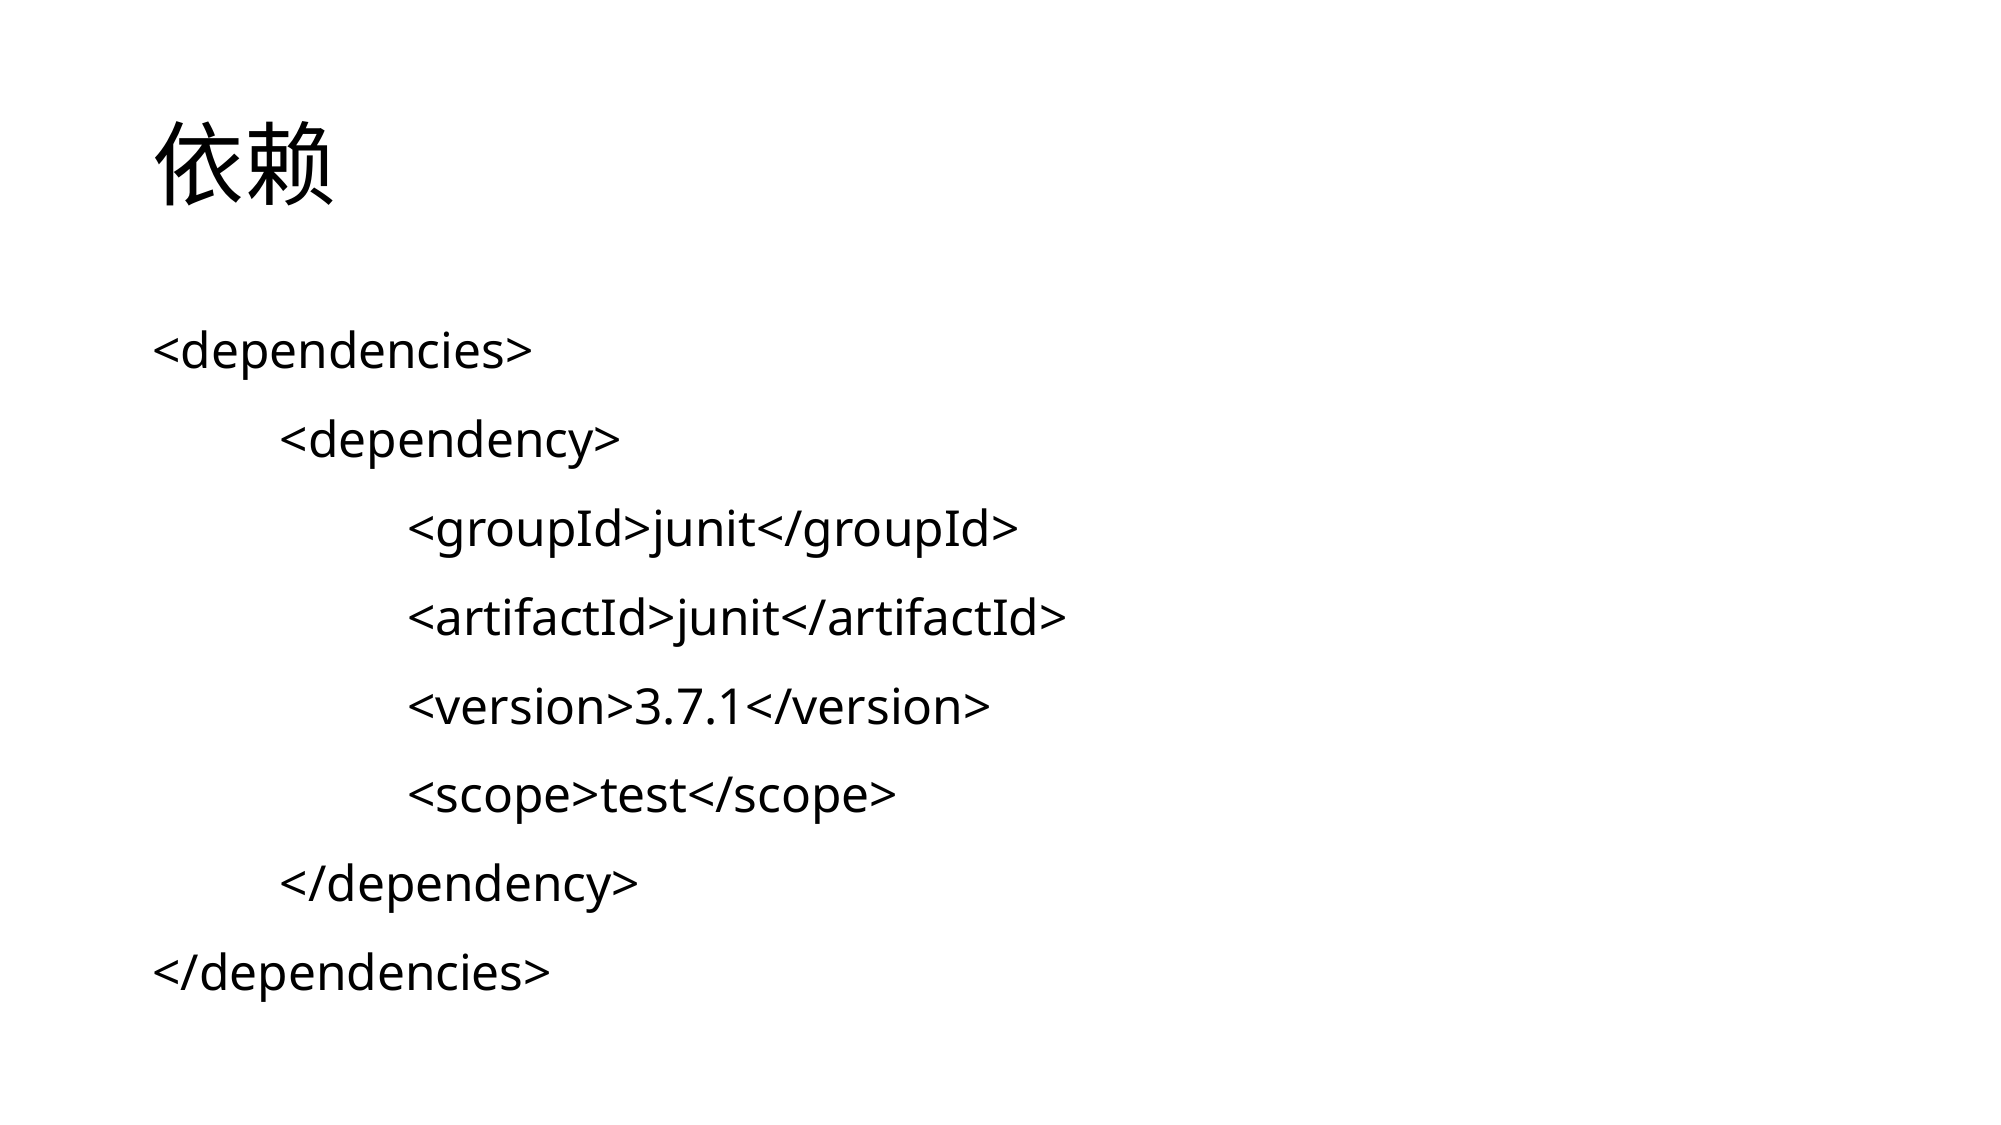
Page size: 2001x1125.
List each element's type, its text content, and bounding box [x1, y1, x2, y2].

title 依赖 [137, 59, 1863, 278]
list <dependencies> <dependency> <groupId>junit</groupId> <artifactId>junit</artifactId> <version>3.7.1</version> <scope>test</scope> </dependency> </dependencies> [137, 299, 1863, 1014]
